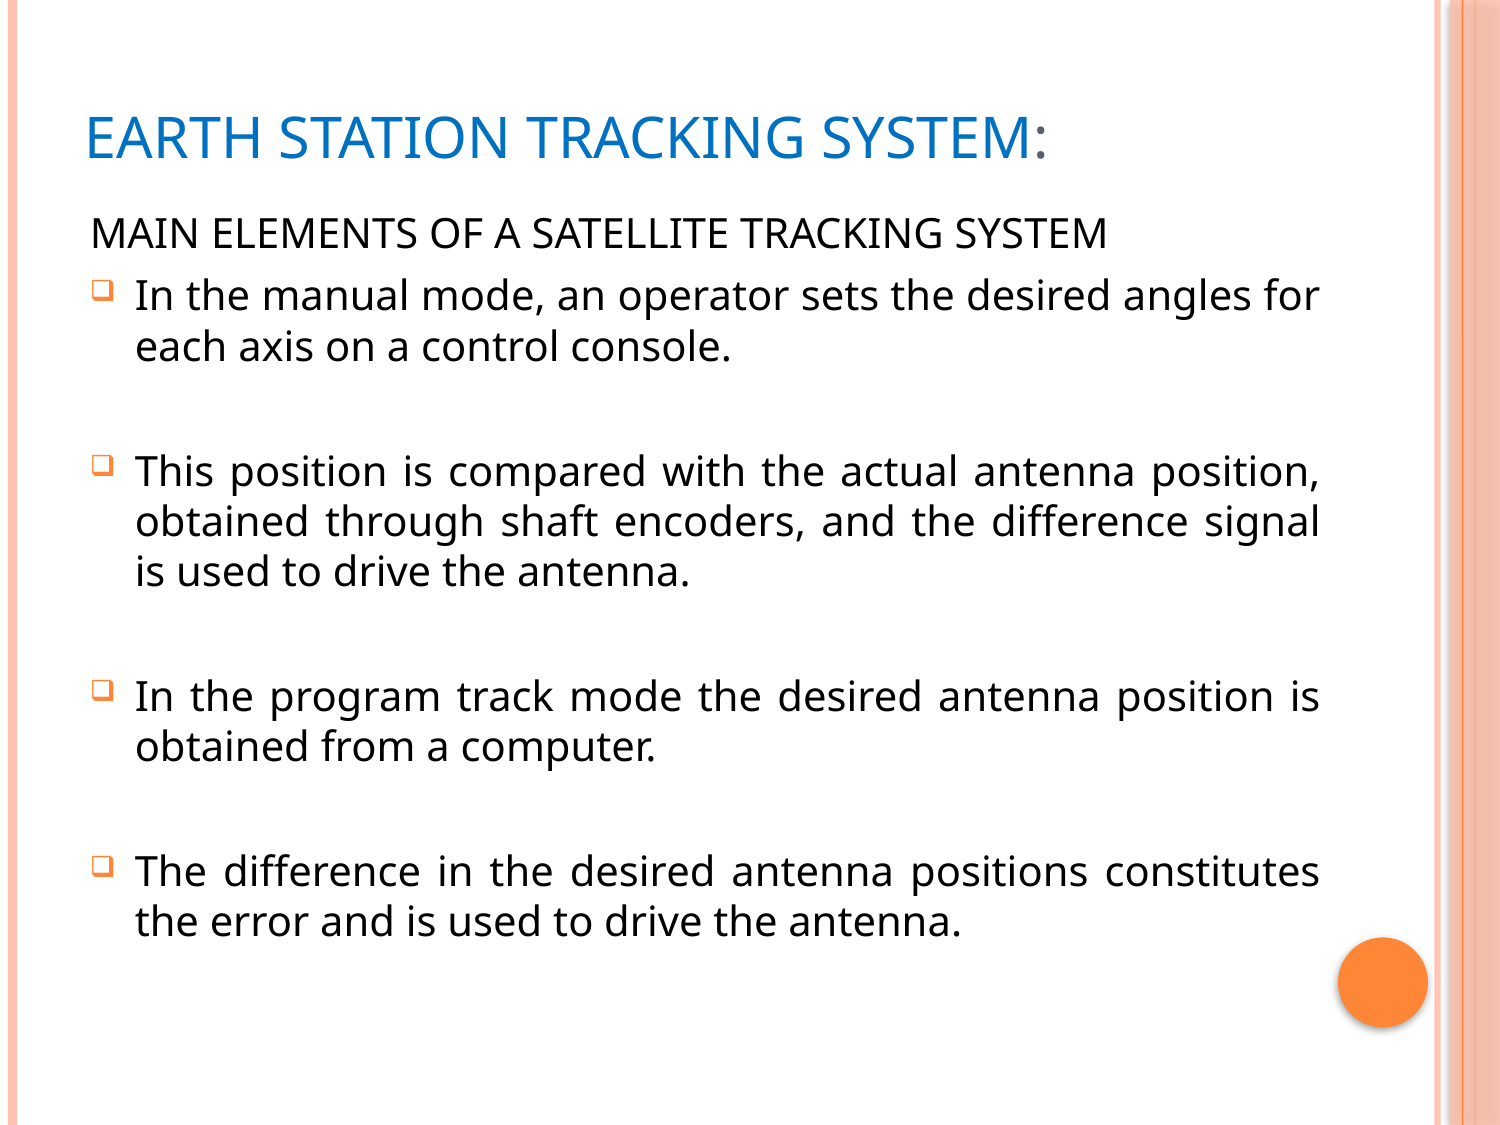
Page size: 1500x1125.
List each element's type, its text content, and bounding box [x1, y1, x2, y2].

list MAIN ELEMENTS OF A SATELLITE TRACKING SYSTEM In the manual mode, an operator sets the desired angles for each axis on a control console. This position is compared with the actual antenna position, obtained through shaft encoders, and the difference signal is used to drive the antenna. In the program track mode the desired antenna position is obtained from a computer. The difference in the desired antenna positions constitutes the error and is used to drive the antenna. [75, 199, 1336, 999]
title Earth Station Tracking System: [70, 93, 1296, 178]
